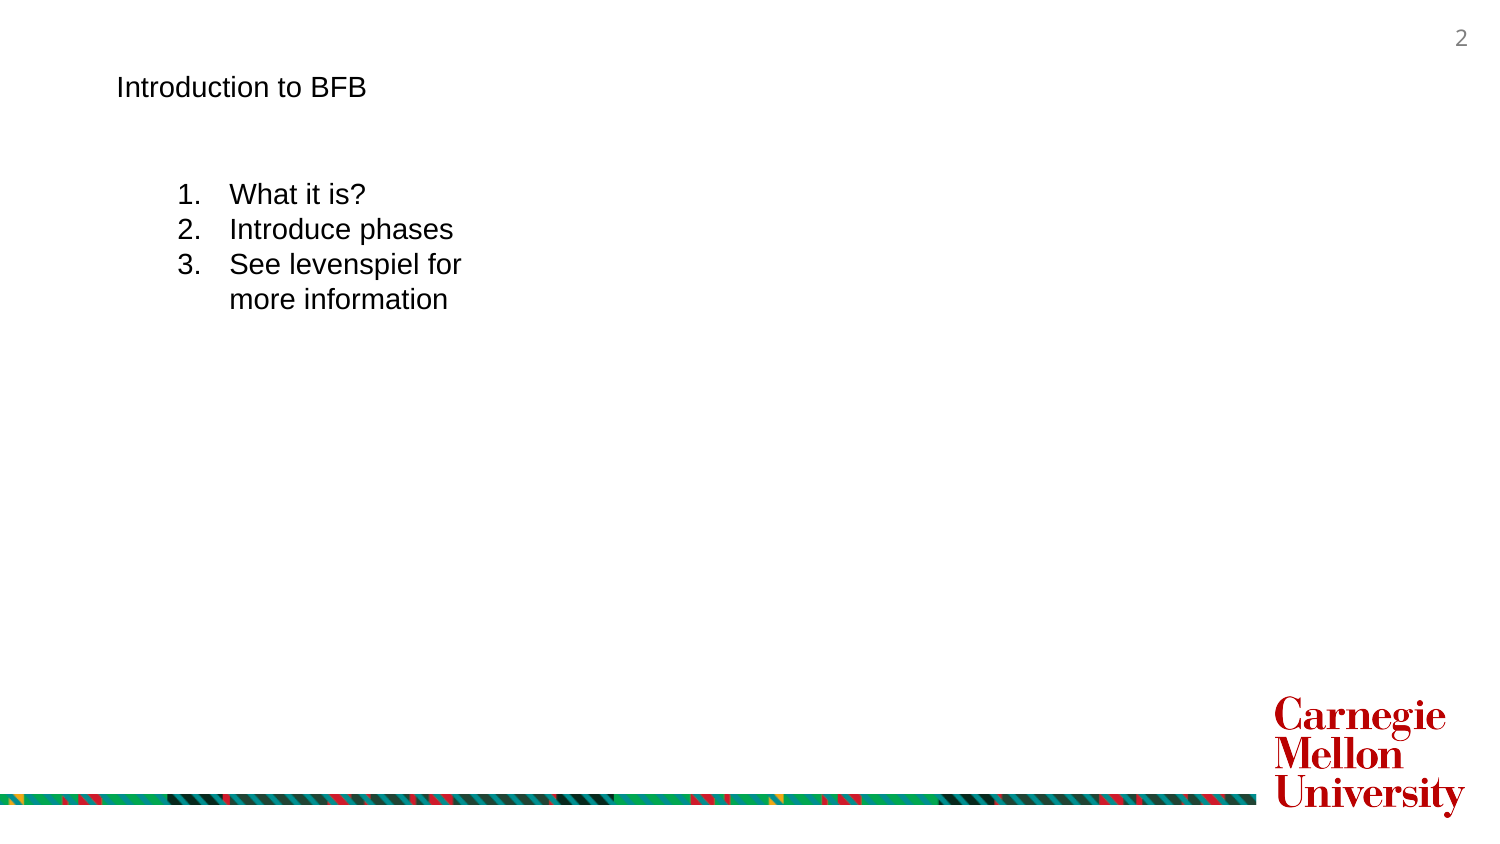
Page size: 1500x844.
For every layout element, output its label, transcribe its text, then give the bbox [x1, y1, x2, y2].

picture [0, 794, 1257, 805]
picture [1275, 696, 1465, 818]
text_box Introduction to BFB [101, 53, 688, 119]
text_box What it is? Introduce phases See levenspiel for more information [139, 160, 496, 366]
